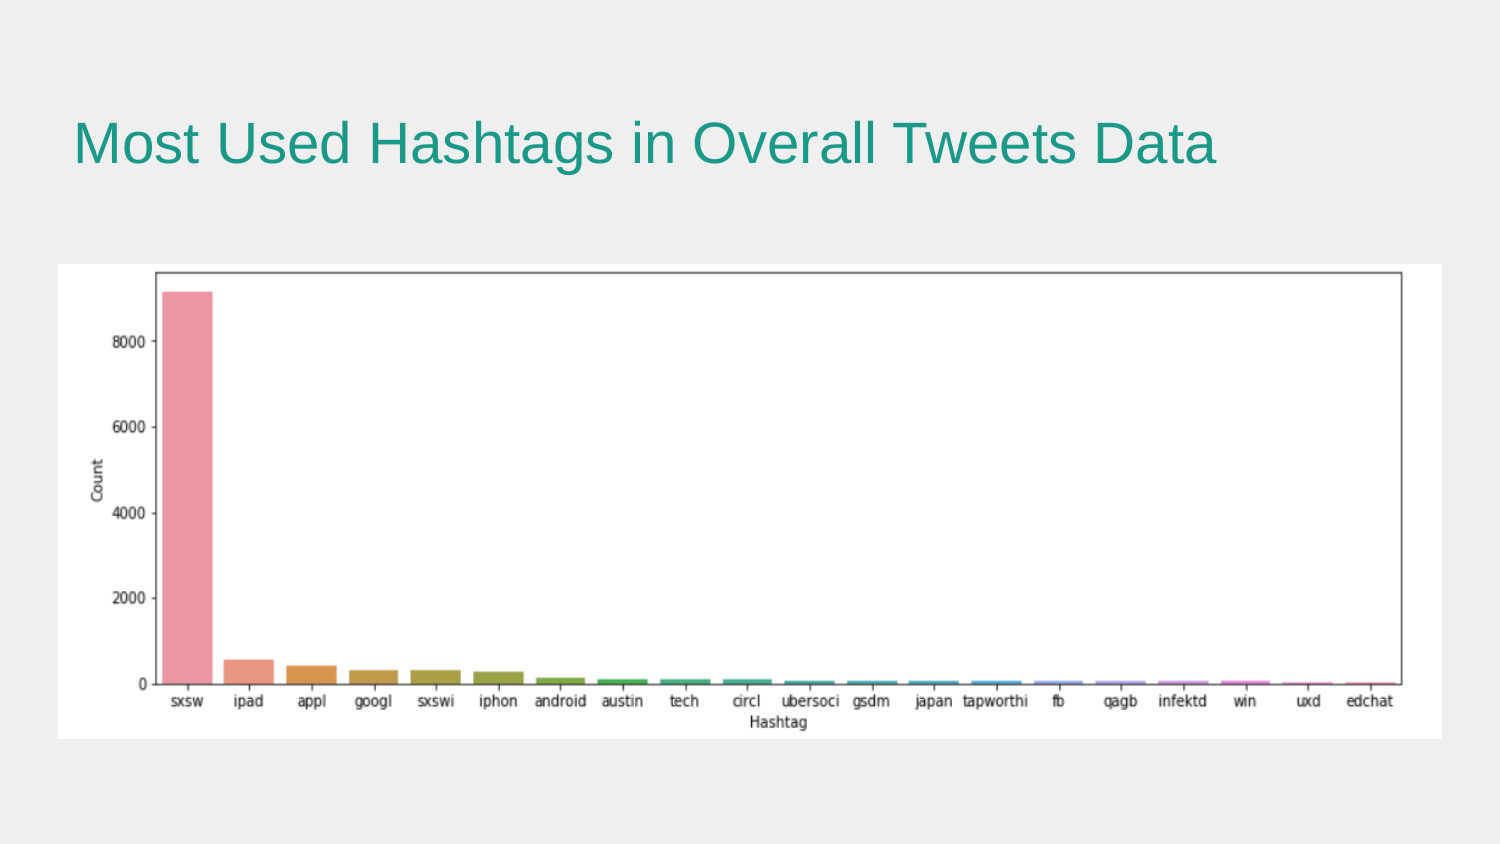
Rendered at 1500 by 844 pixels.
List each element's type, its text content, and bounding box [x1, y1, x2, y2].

text_box Most Used Hashtags in Overall Tweets Data [58, 92, 1500, 188]
picture [58, 264, 1442, 739]
